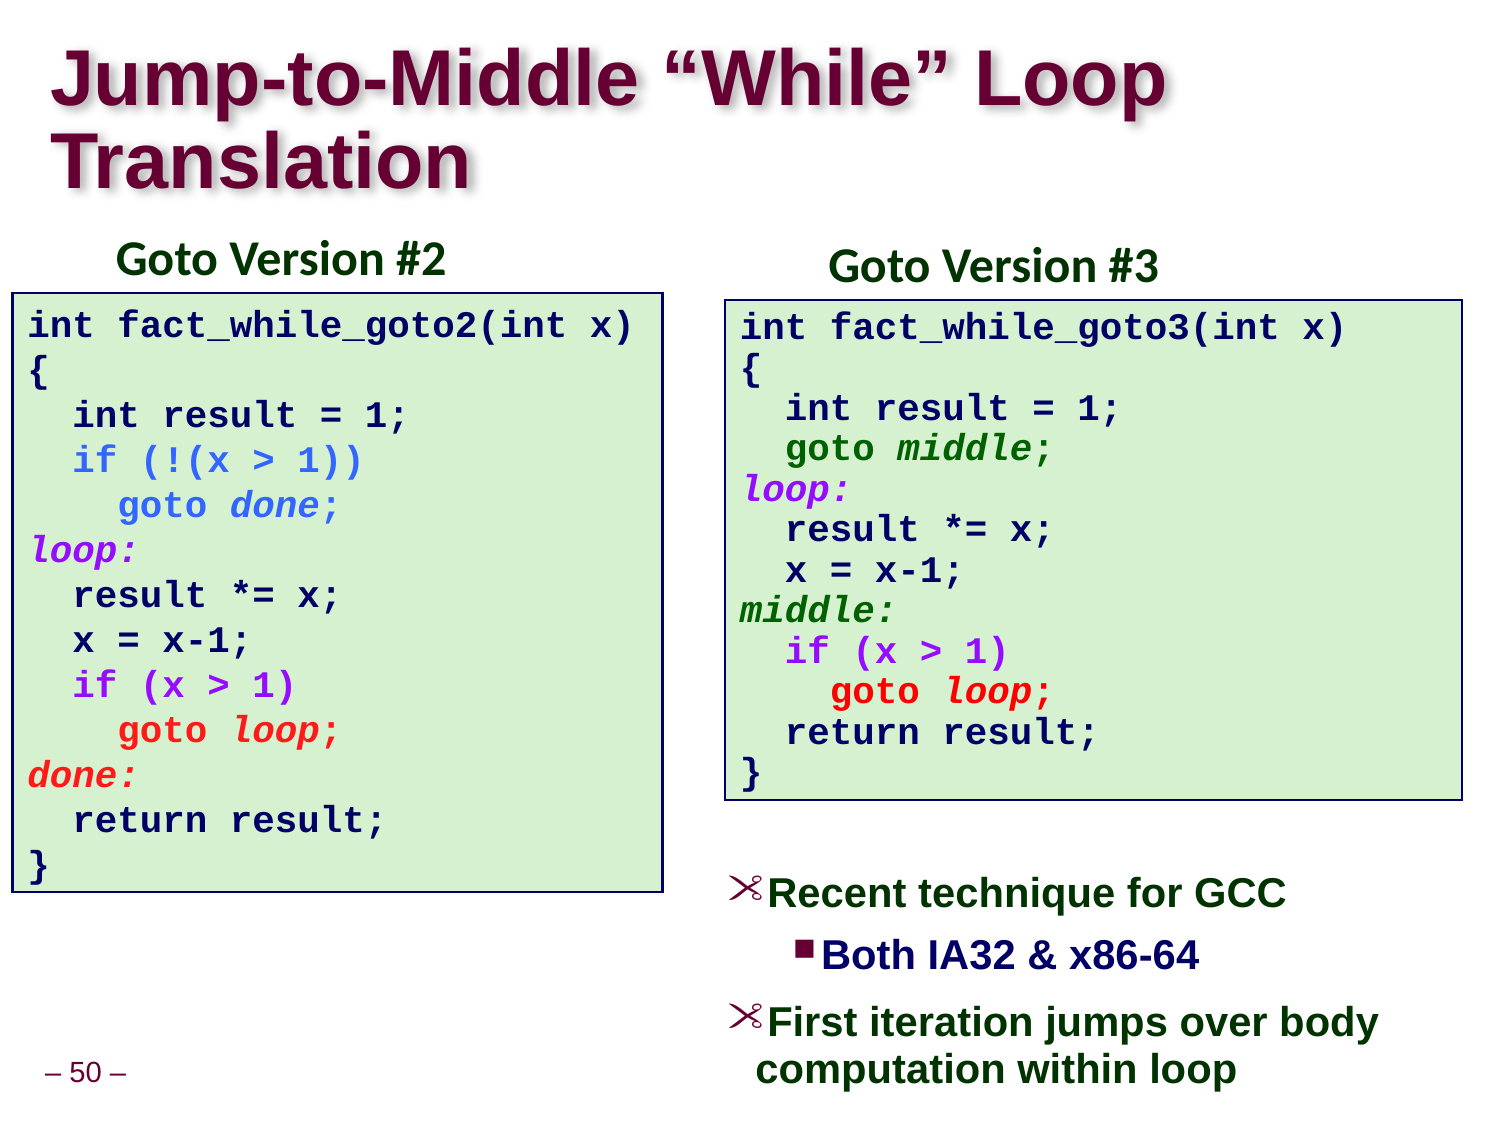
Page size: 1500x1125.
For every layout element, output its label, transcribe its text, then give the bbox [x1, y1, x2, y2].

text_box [712, 231, 1463, 807]
list Recent technique for GCC Both IA32 & x86-64 First iteration jumps over body computation within loop [712, 862, 1451, 1051]
title Jump-to-Middle “While” Loop Translation [49, 74, 1426, 170]
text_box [0, 224, 663, 899]
